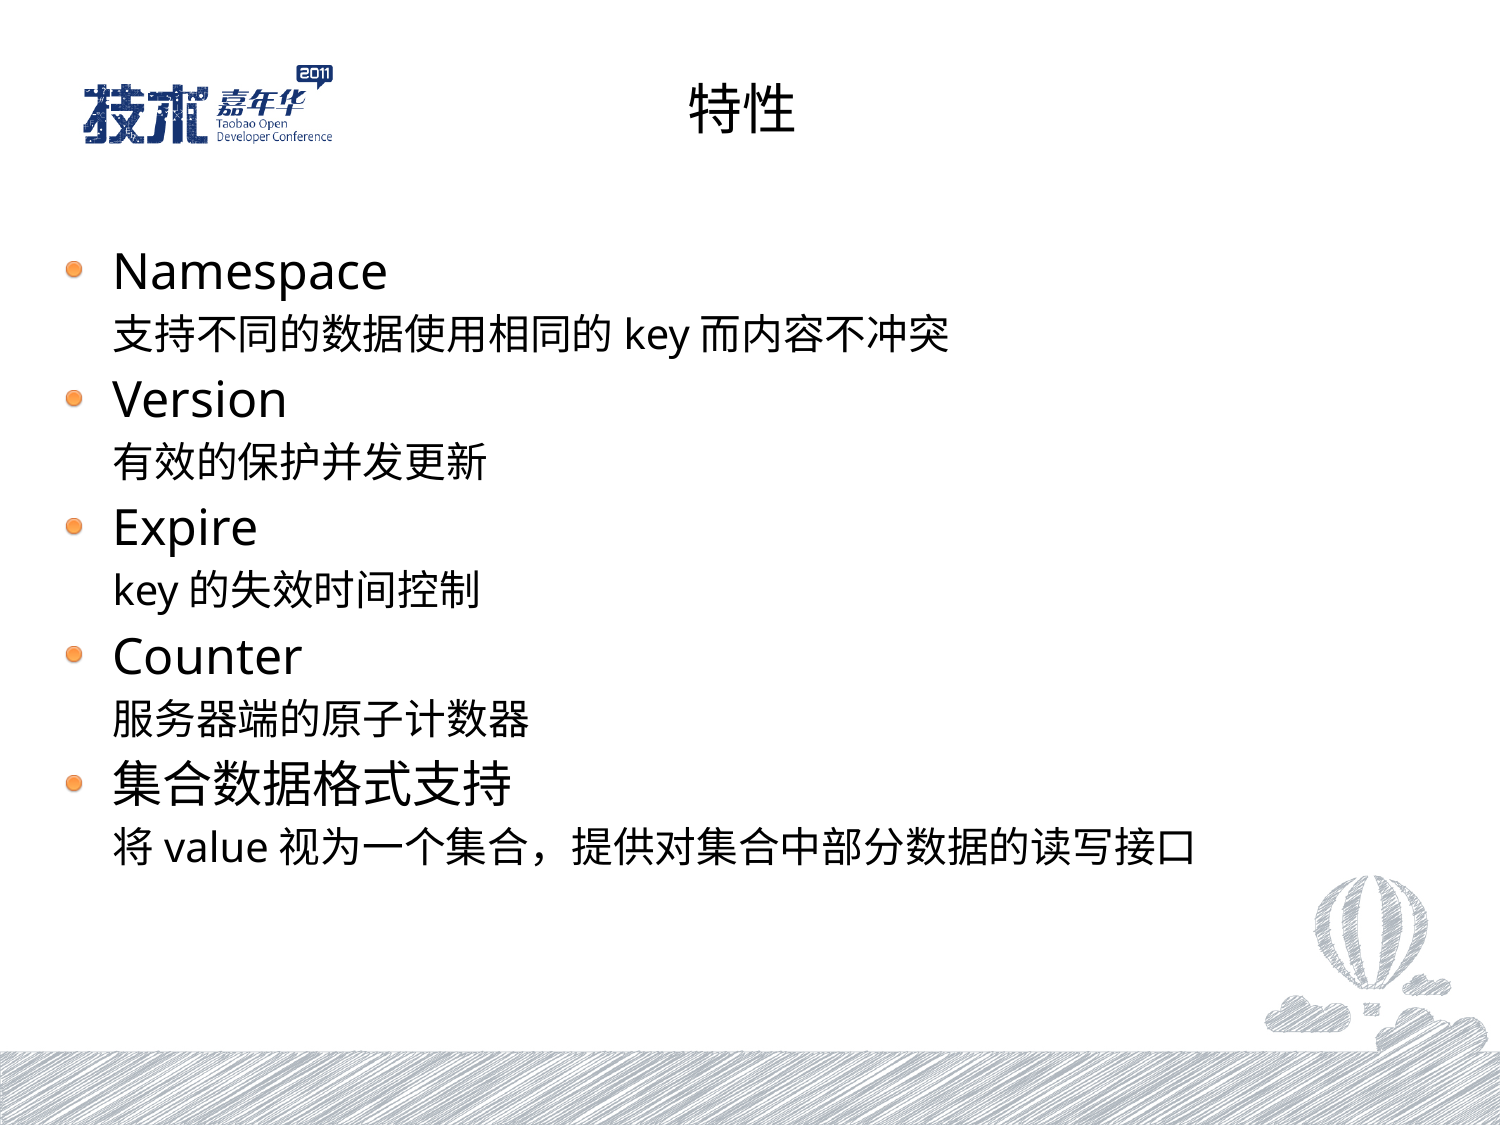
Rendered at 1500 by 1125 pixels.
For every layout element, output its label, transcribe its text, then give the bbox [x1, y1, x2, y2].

title 特性 [123, 66, 1362, 149]
list Namespace 支持不同的数据使用相同的key而内容不冲突 Version 有效的保护并发更新 Expire key的失效时间控制 Counter 服务器端的原子计数器 集合数据格式支持 将value视为一个集合，提供对集合中部分数据的读写接口 [41, 231, 1459, 1094]
picture [0, 0, 1500, 1125]
